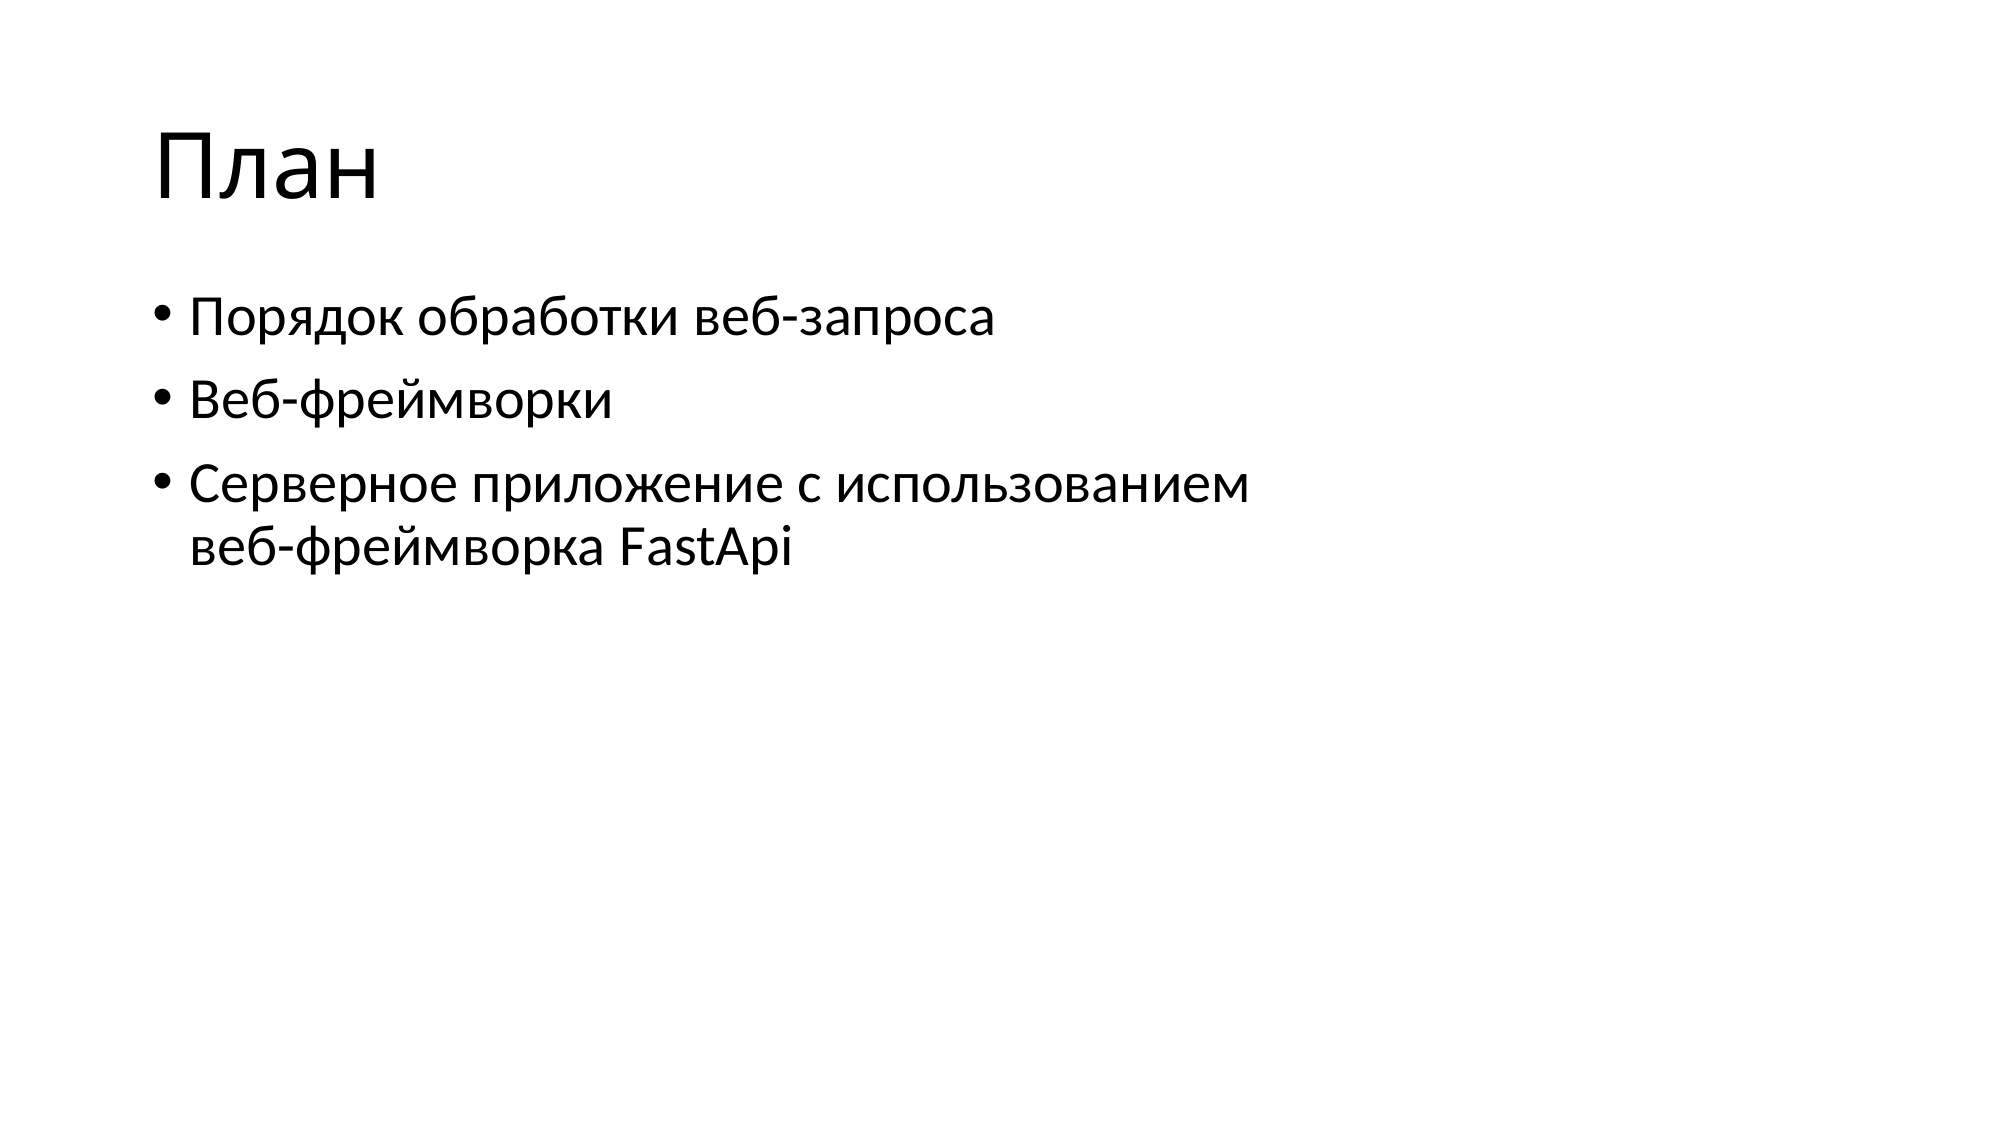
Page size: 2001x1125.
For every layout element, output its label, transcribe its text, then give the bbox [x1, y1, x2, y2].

title План [137, 59, 1863, 277]
list Порядок обработки веб-запроса Веб-фреймворки Серверное приложение с использованием веб-фреймворка FastApi [137, 277, 1863, 992]
